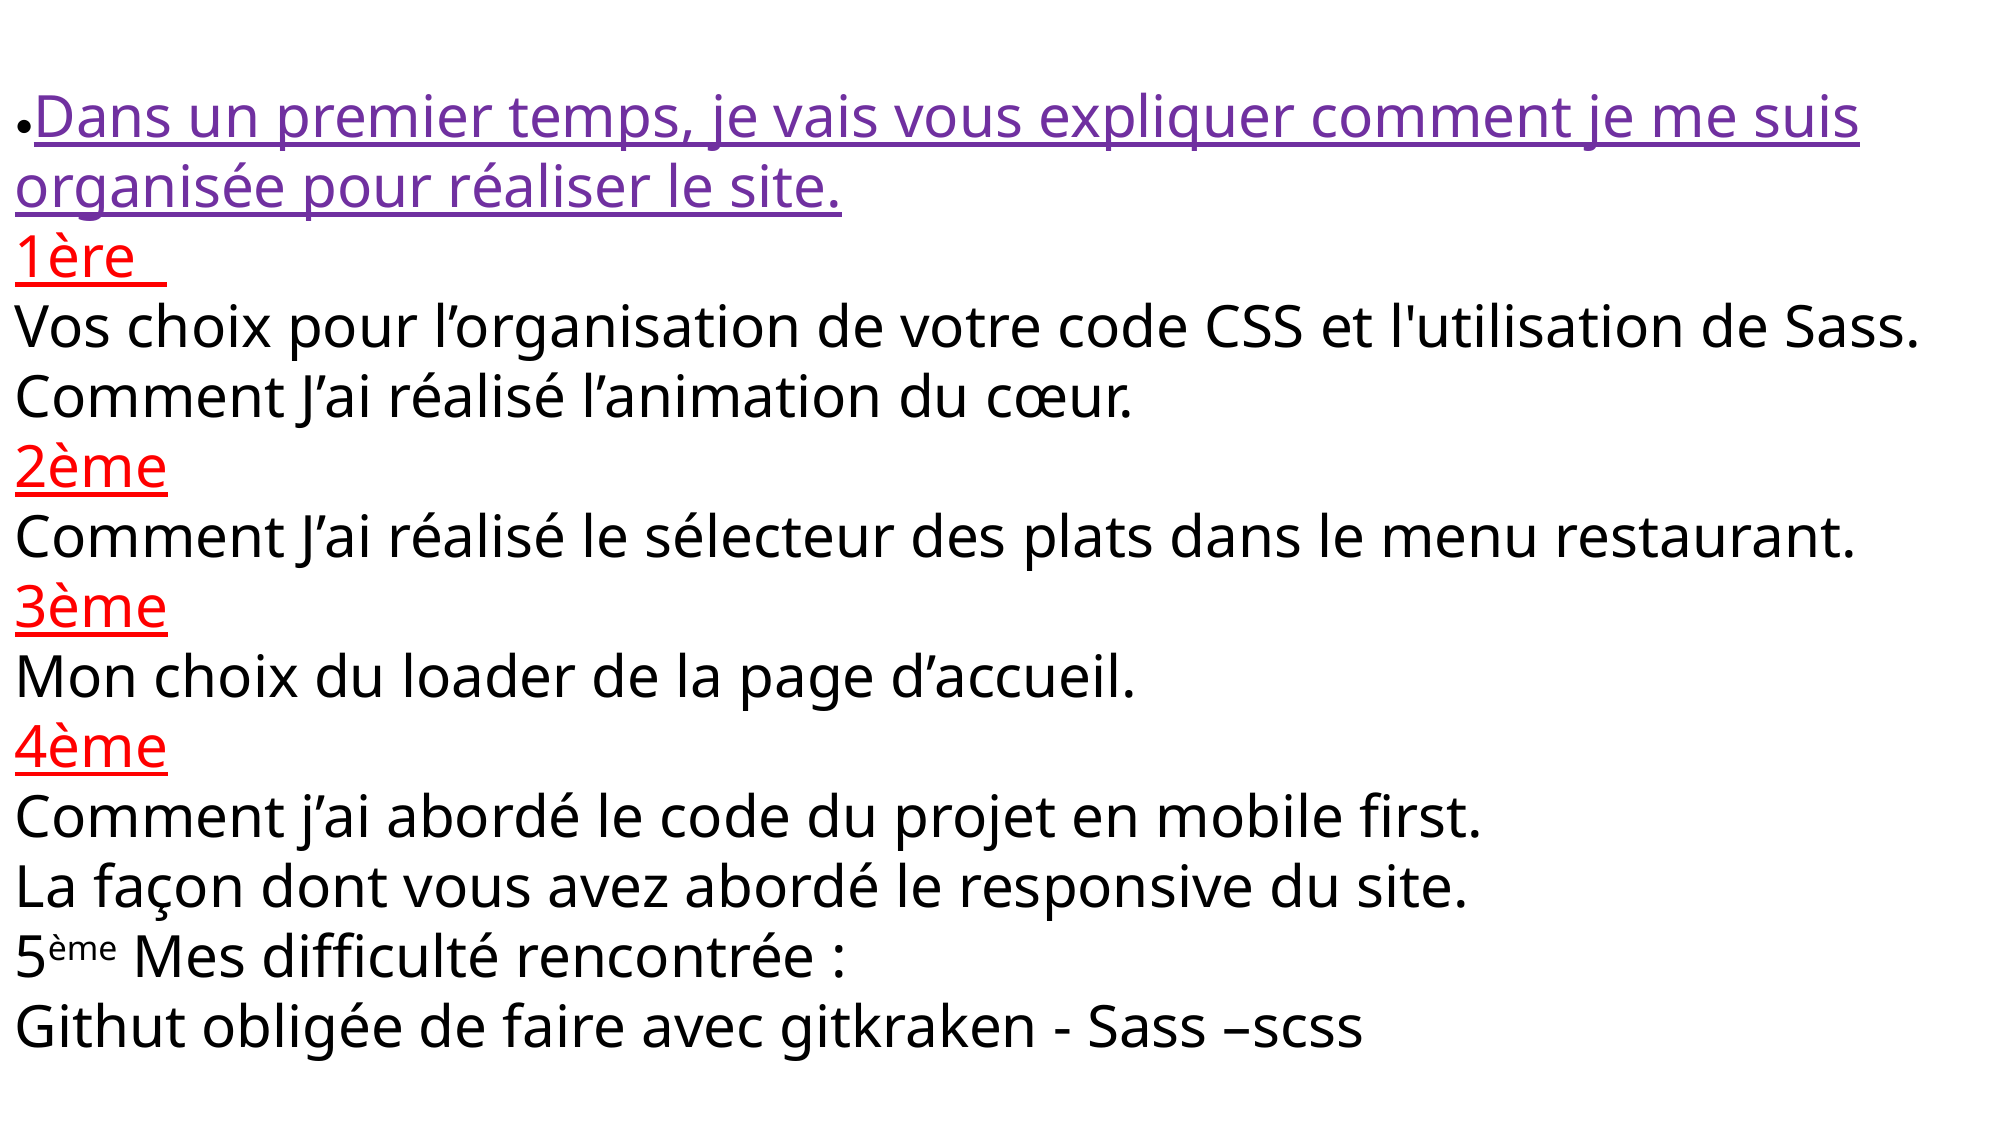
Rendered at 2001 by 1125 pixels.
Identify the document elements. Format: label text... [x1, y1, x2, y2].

text_box •Dans un premier temps, je vais vous expliquer comment je me suis organisée pour réaliser le site. 1ère Vos choix pour l’organisation de votre code CSS et l'utilisation de Sass. Comment J’ai réalisé l’animation du cœur. 2ème Comment J’ai réalisé le sélecteur des plats dans le menu restaurant. 3ème Mon choix du loader de la page d’accueil. 4ème Comment j’ai abordé le code du projet en mobile first. La façon dont vous avez abordé le responsive du site. 5ème Mes difficulté rencontrée : Githut obligée de faire avec gitkraken - Sass –scss [0, 72, 2000, 1125]
